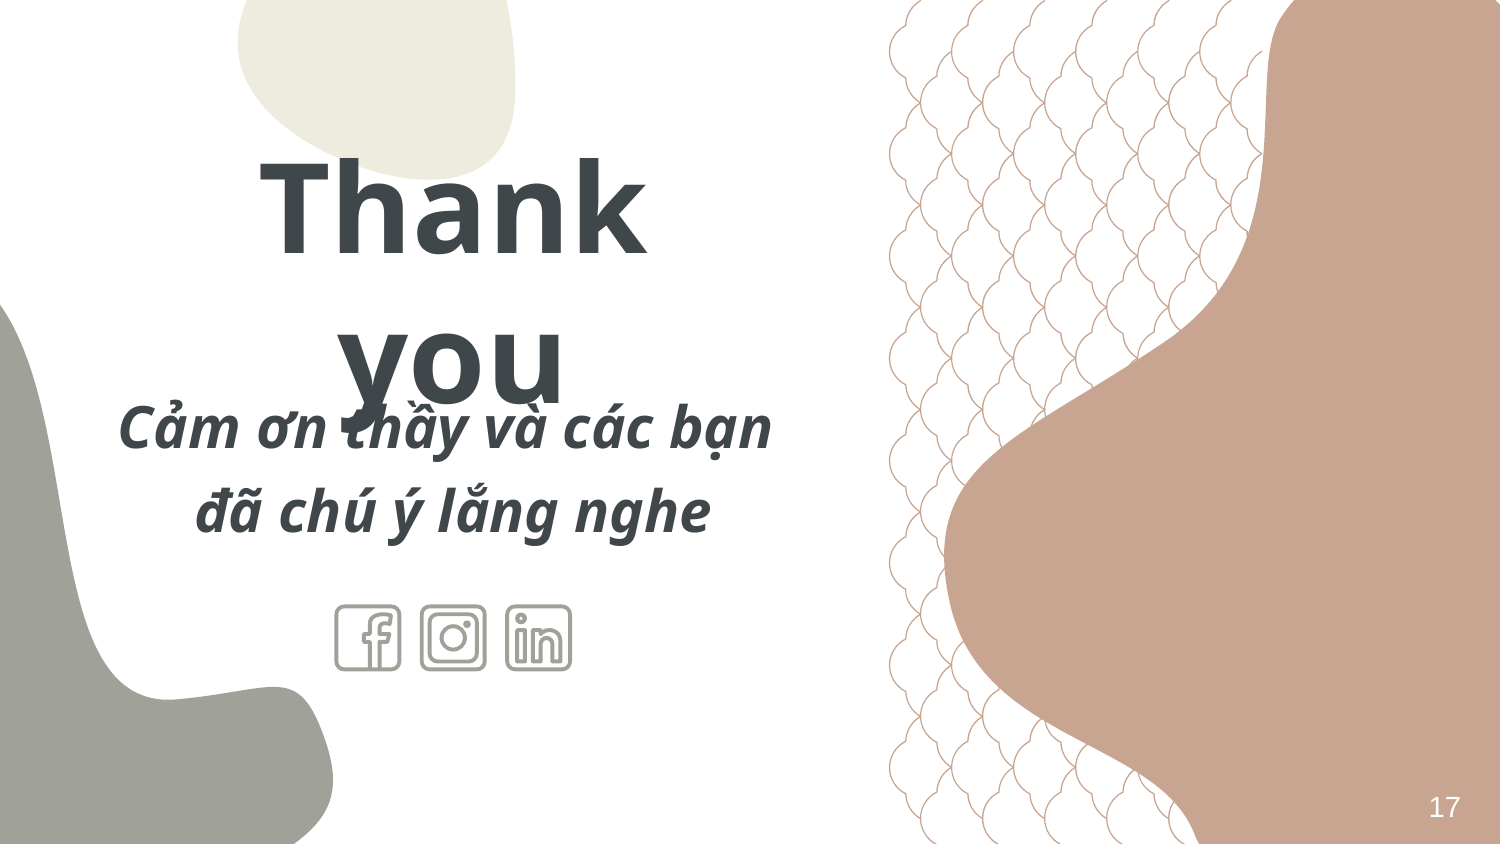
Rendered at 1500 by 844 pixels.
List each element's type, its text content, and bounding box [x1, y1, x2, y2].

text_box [504, 604, 573, 672]
title Thank you [125, 195, 782, 361]
subtitle Cảm ơn thầy và các bạn đã chú ý lắng nghe [48, 361, 859, 562]
text_box 17 [1411, 781, 1478, 831]
text_box [334, 604, 402, 672]
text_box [419, 604, 487, 672]
